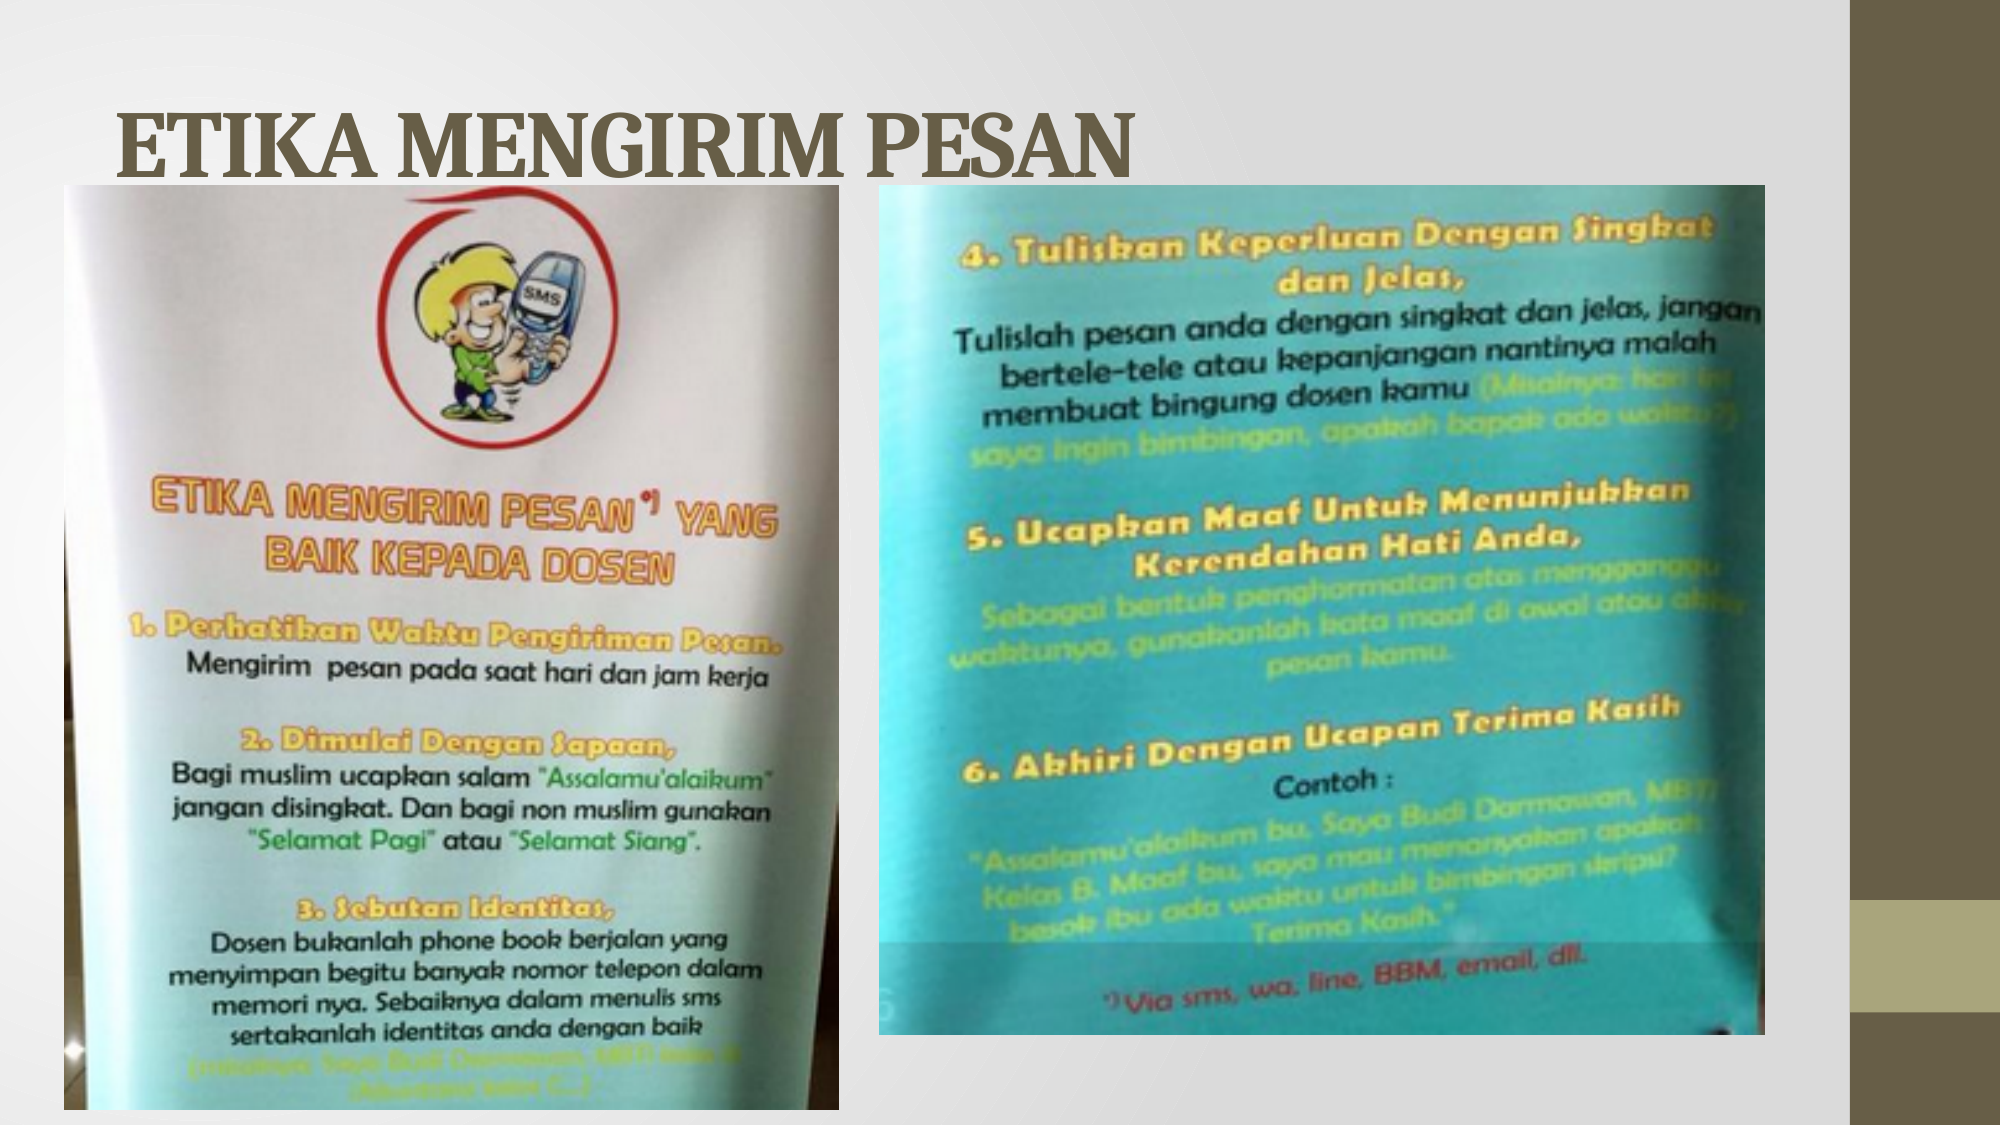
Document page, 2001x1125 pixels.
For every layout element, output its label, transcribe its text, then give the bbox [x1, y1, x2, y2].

picture [878, 184, 1766, 1035]
picture [64, 184, 839, 1110]
title ETIKA MENGIRIM PESAN [99, 45, 1767, 233]
